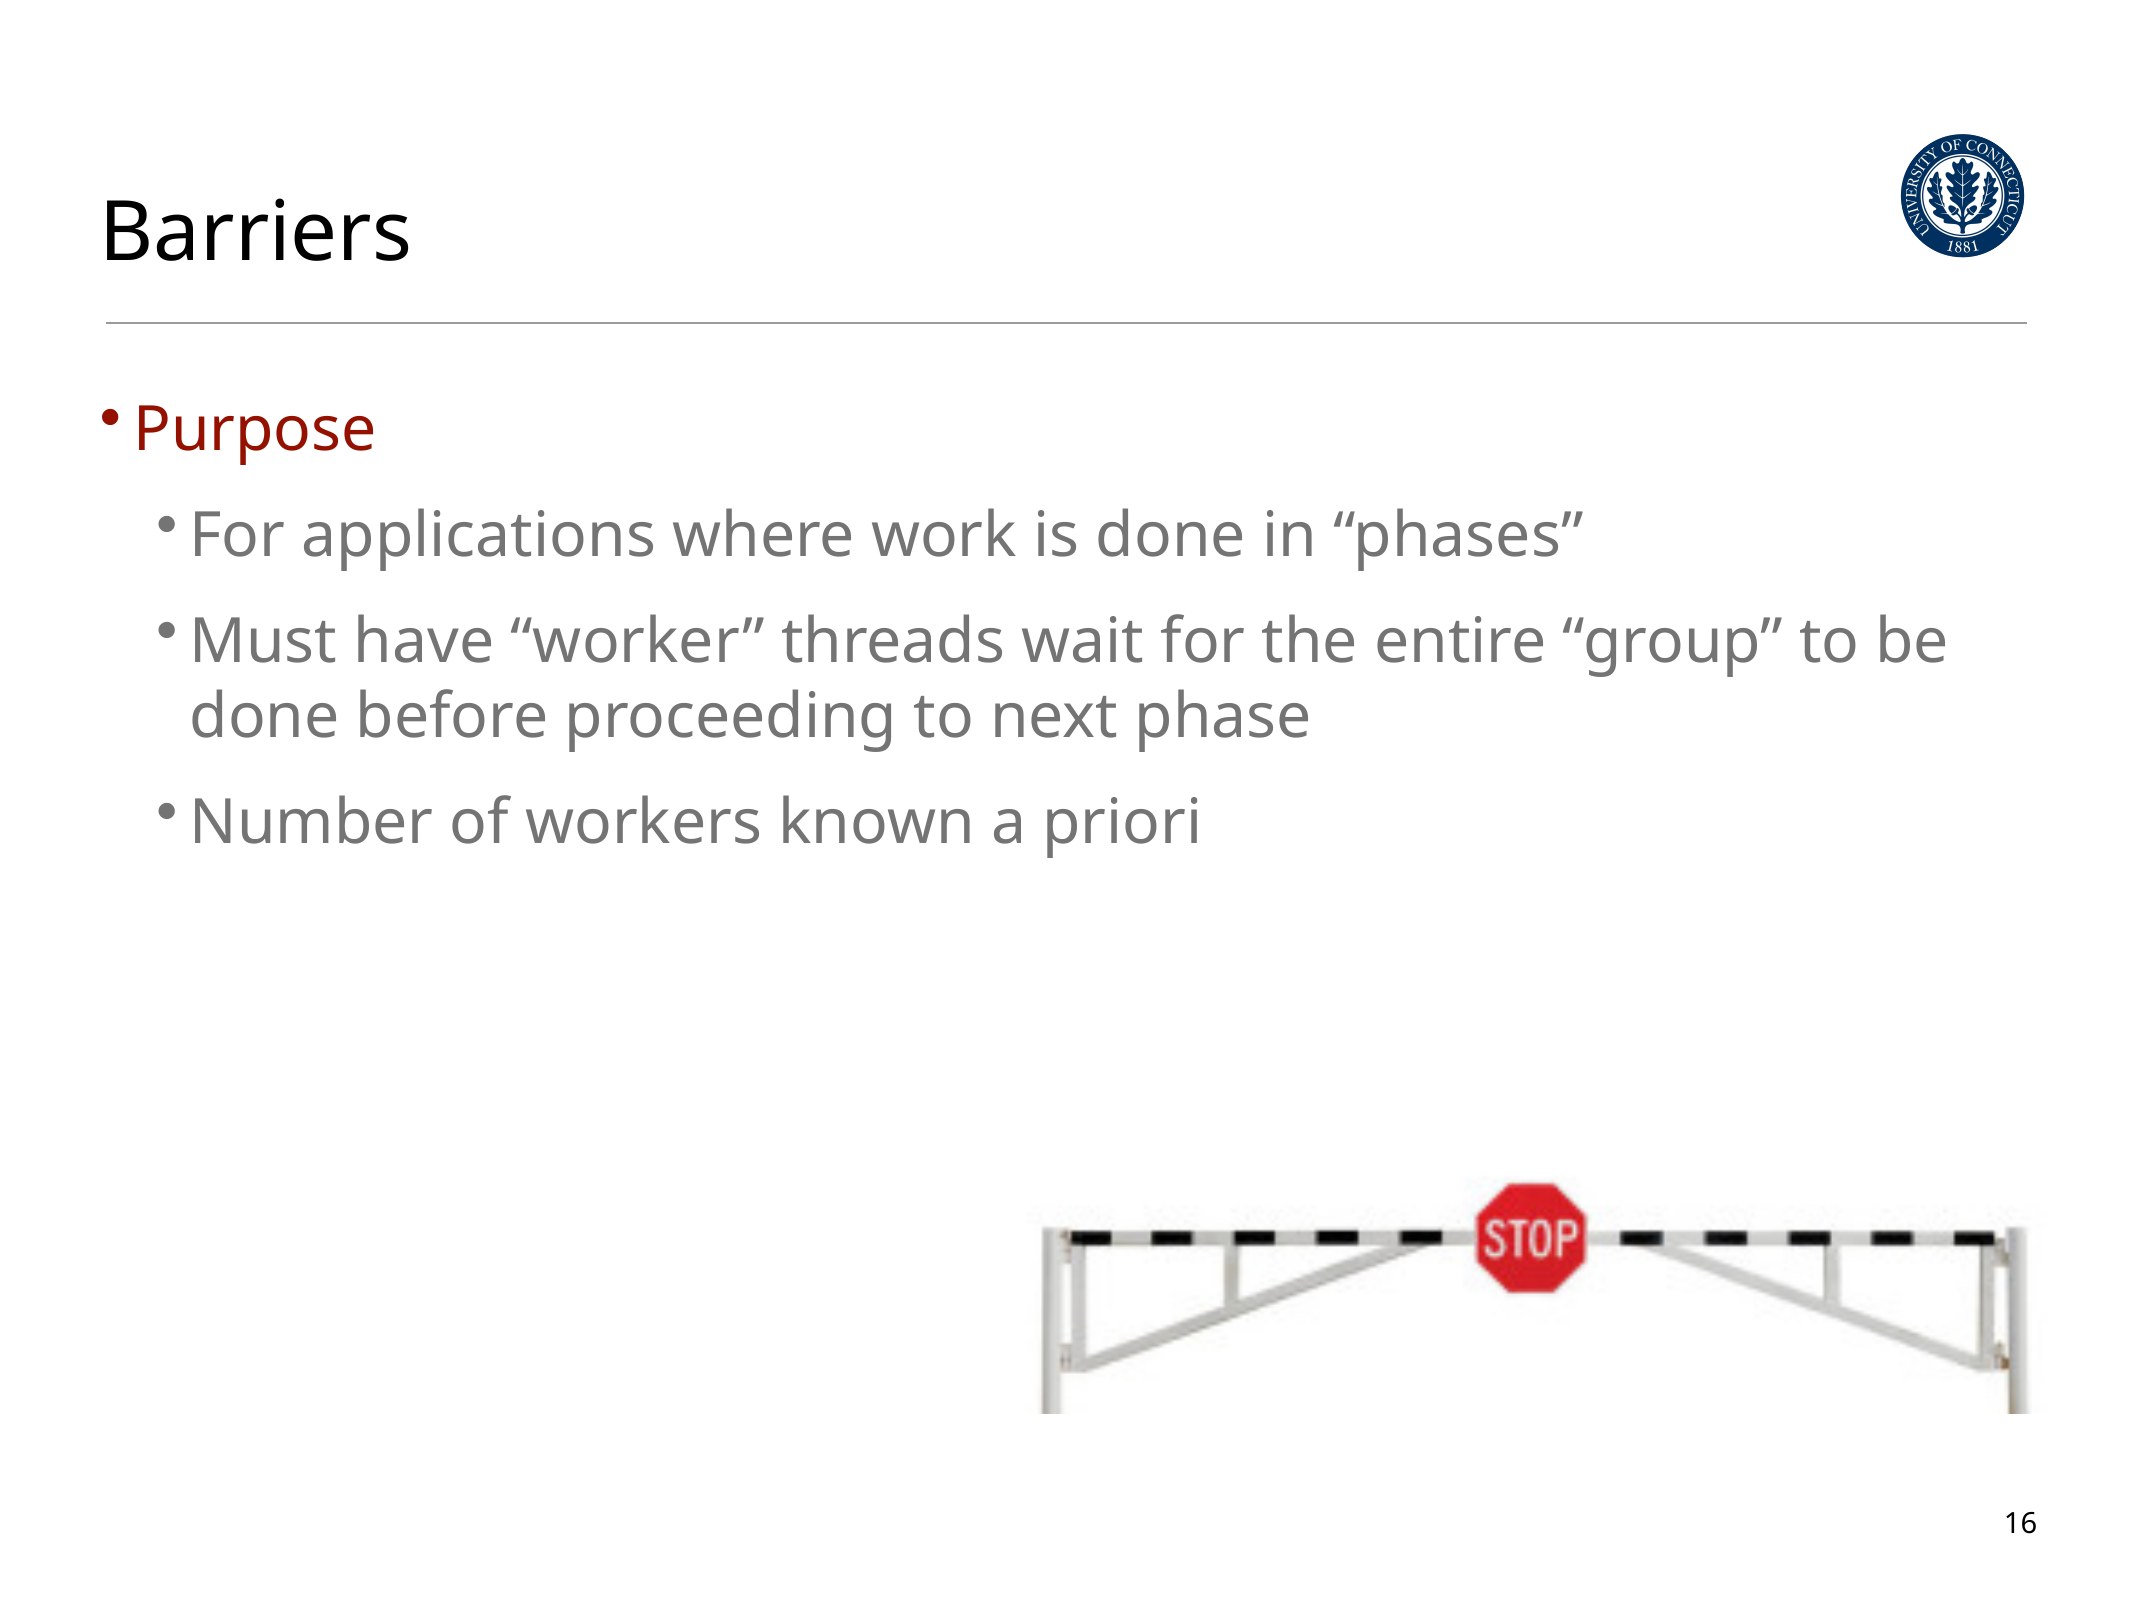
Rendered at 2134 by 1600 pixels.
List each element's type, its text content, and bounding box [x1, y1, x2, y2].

title Barriers [93, 53, 2041, 284]
slide_number 16 [1996, 1497, 2045, 1544]
list Purpose For applications where work is done in “phases” Must have “worker” threads wait for the entire “group” to be done before proceeding to next phase Number of workers known a priori [93, 380, 2041, 1459]
picture [1000, 974, 2090, 1415]
